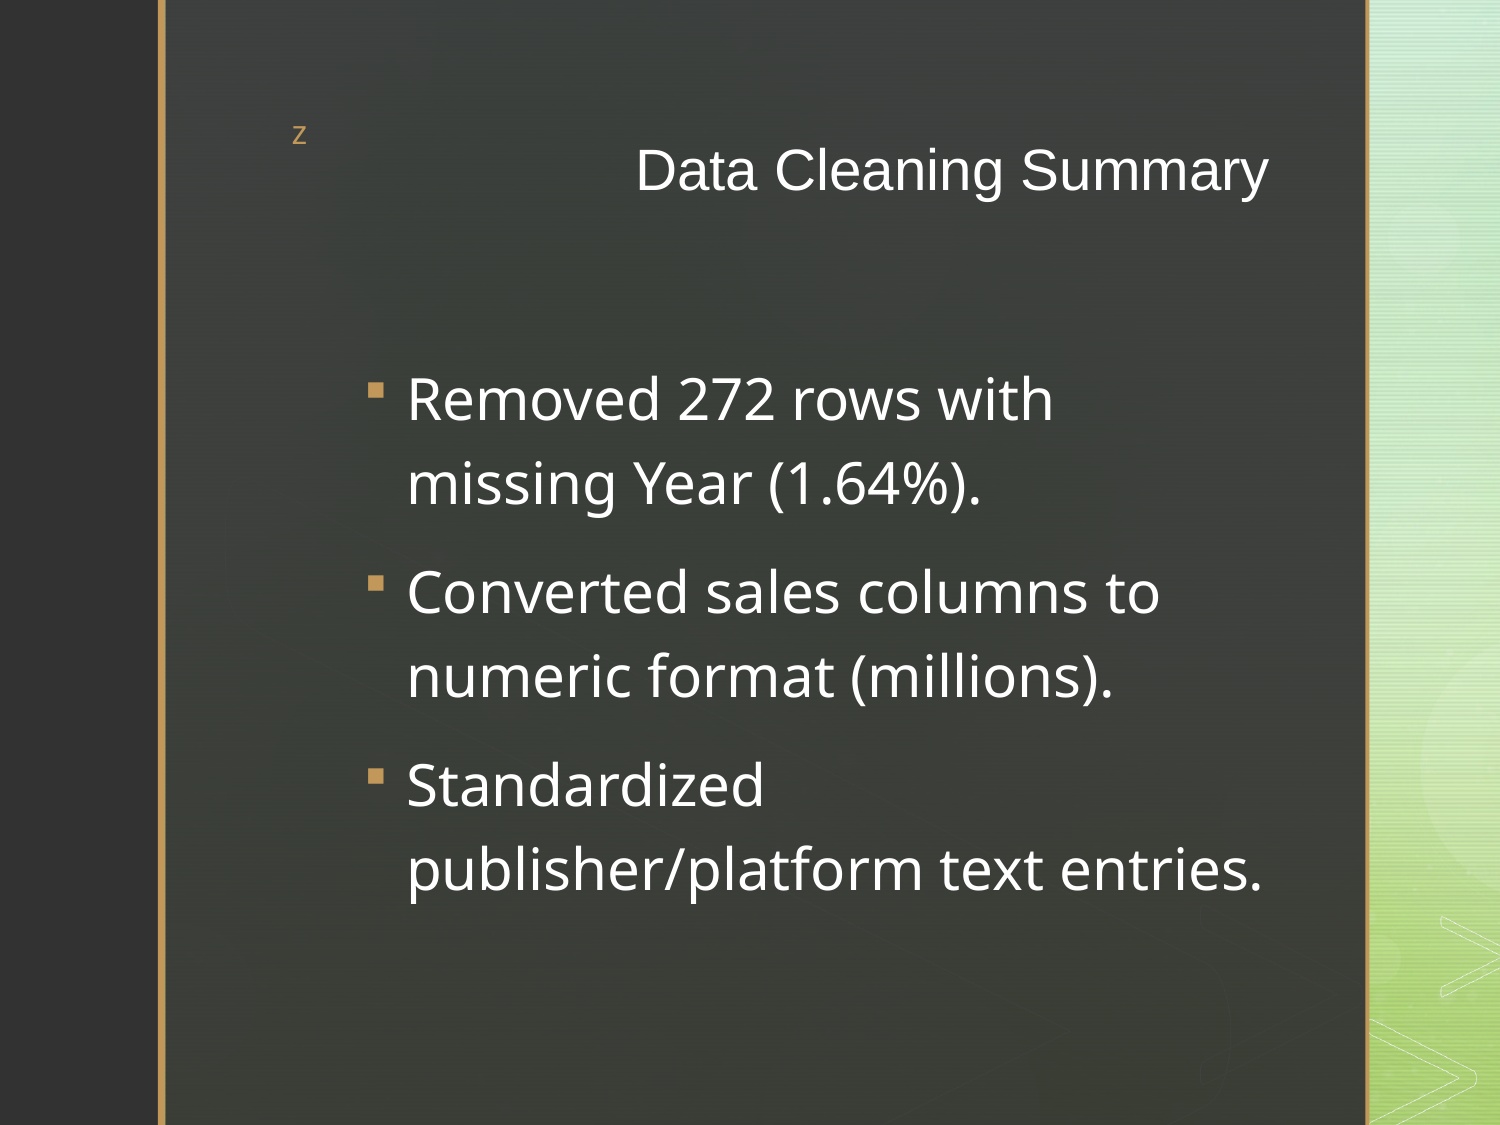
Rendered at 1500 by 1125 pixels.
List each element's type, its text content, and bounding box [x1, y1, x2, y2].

list Removed 272 rows with missing Year (1.64%). Converted sales columns to numeric format (millions). Standardized publisher/platform text entries. [348, 336, 1286, 993]
picture [1370, 0, 1500, 1125]
title Data Cleaning Summary [321, 132, 1286, 310]
